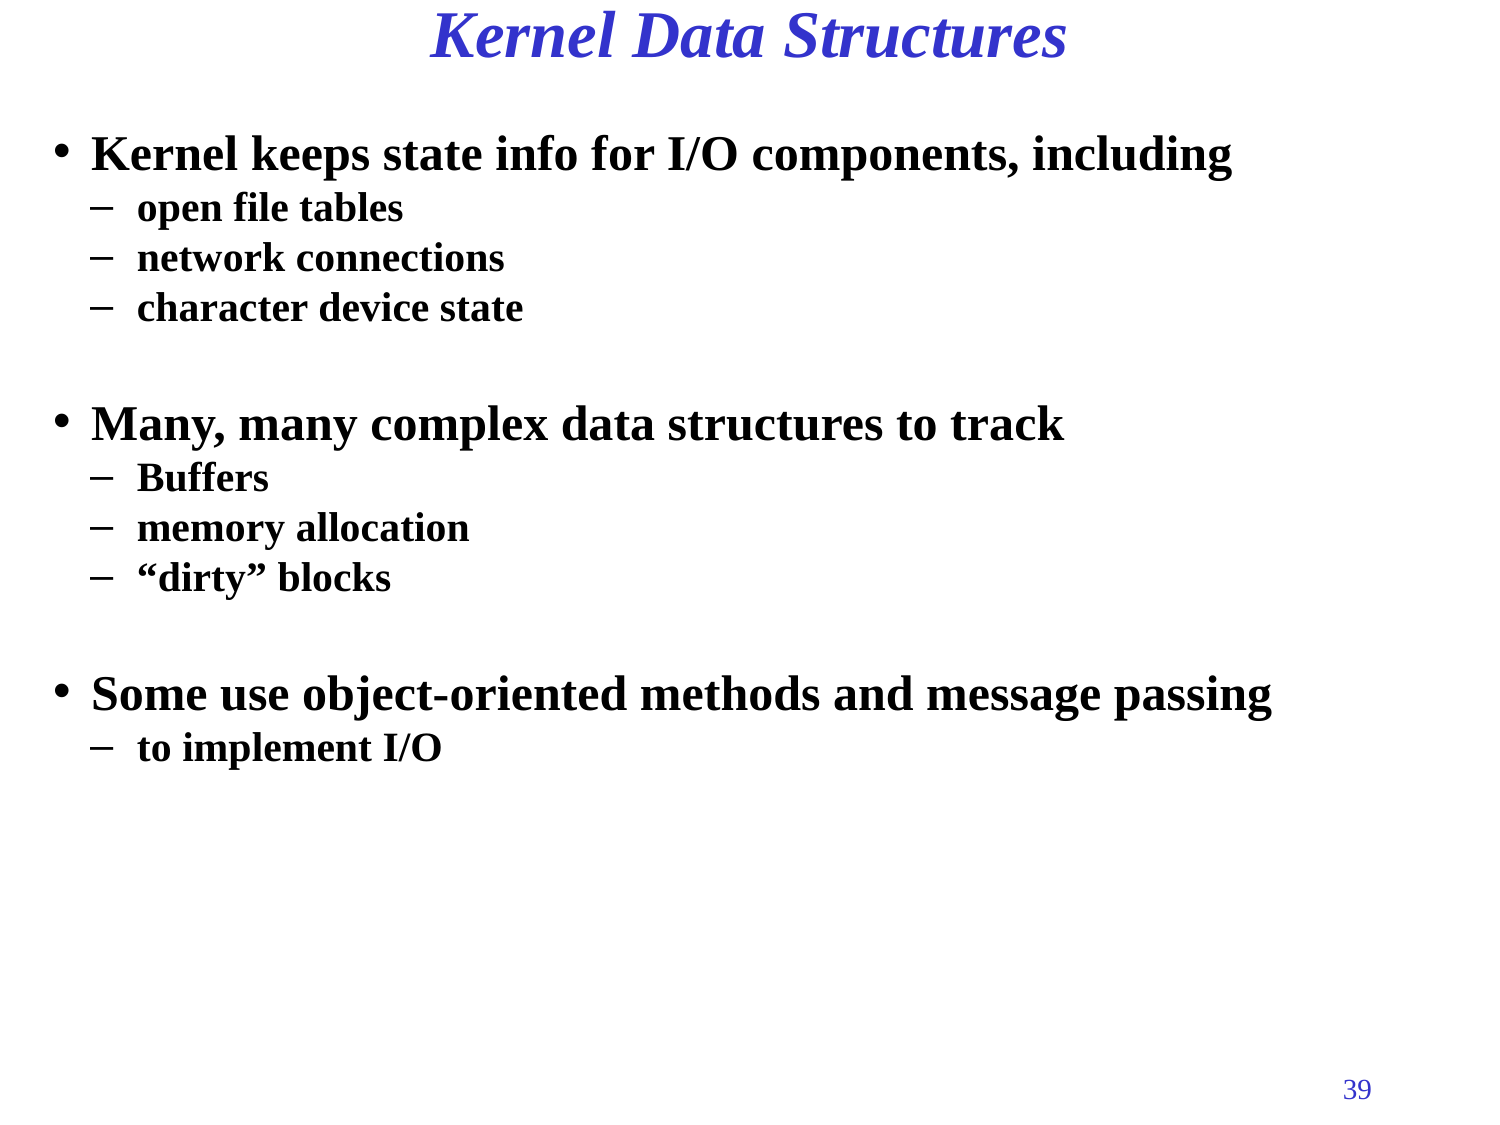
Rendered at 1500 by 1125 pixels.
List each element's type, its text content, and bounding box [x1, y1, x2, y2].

title Kernel Data Structures [0, 0, 1500, 63]
list Kernel keeps state info for I/O components, including open file tables network connections character device state Many, many complex data structures to track Buffers memory allocation “dirty” blocks Some use object-oriented methods and message passing to implement I/O [0, 112, 1500, 775]
slide_number 39 [1074, 1062, 1388, 1125]
